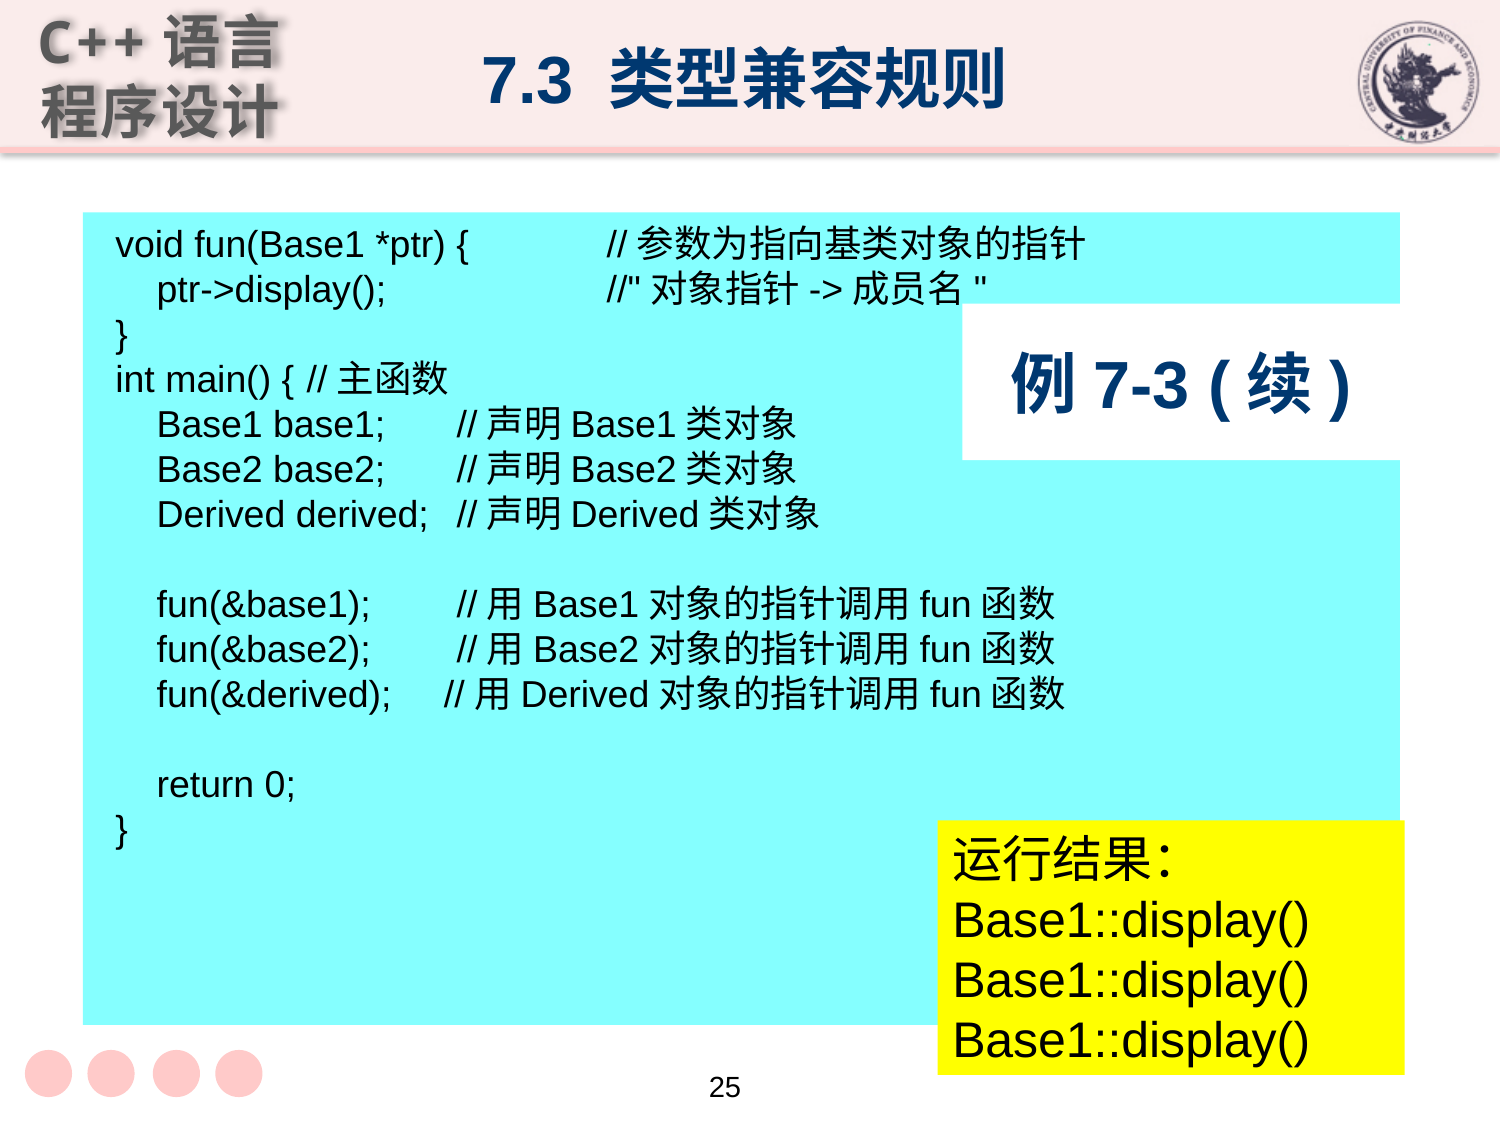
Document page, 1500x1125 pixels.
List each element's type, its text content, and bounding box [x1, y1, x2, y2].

text_box 7.3 类型兼容规则 [62, 42, 1428, 113]
title 例7-3 (续) [962, 303, 1401, 461]
picture [0, 0, 1500, 147]
text_box 运行结果： Base1::display() Base1::display() Base1::display() [937, 820, 1405, 1075]
slide_number 25 [674, 1046, 776, 1125]
list void fun(Base1 *ptr) { //参数为指向基类对象的指针 ptr->display(); //"对象指针->成员名" } int main() { //主函数 Base1 base1; //声明Base1类对象 Base2 base2; //声明Base2类对象 Derived derived; //声明Derived类对象 fun(&base1); //用Base1对象的指针调用fun函数 fun(&base2); //用Base2对象的指针调用fun函数 fun(&derived); //用Derived对象的指针调用fun函数 return 0; } [82, 212, 1401, 1026]
